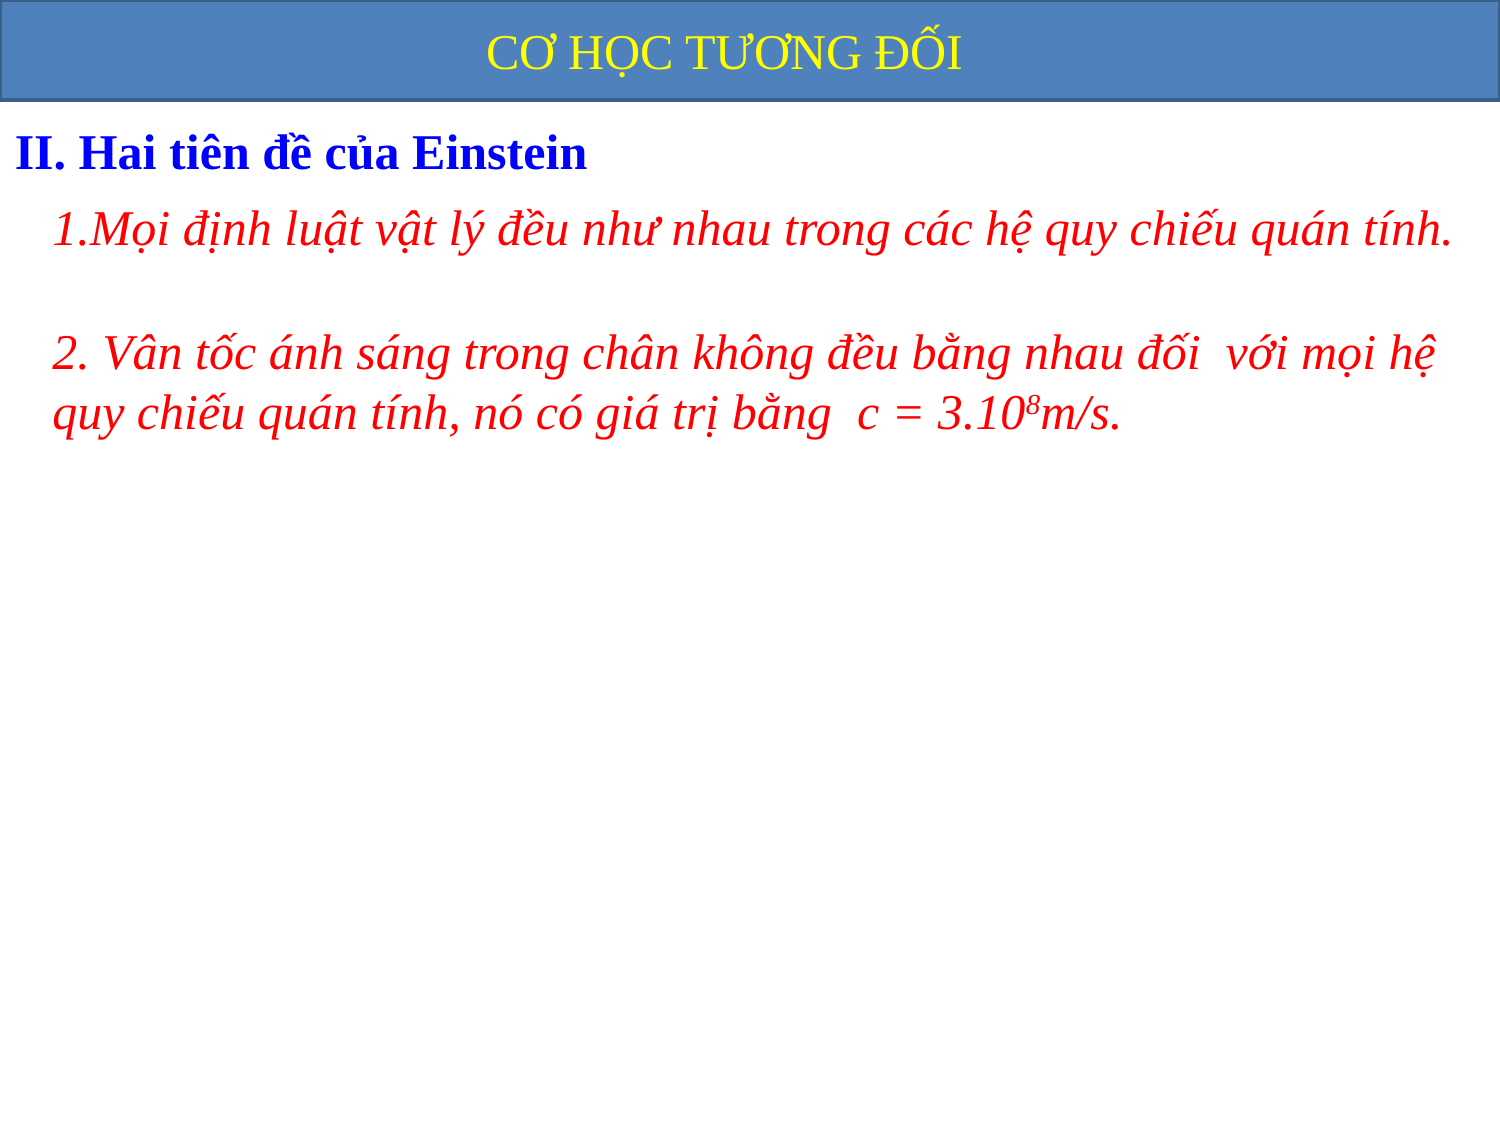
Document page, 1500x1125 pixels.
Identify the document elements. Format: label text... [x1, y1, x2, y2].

text_box 1.Mọi định luật vật lý đều như nhau trong các hệ quy chiếu quán tính. [37, 188, 1488, 263]
text_box CƠ HỌC TƯƠNG ĐỐI [375, 11, 1075, 87]
text_box 2. Vân tốc ánh sáng trong chân không đều bằng nhau đối với mọi hệ quy chiếu quán tính, nó có giá trị bằng c = 3.108m/s. [37, 312, 1488, 448]
text_box [0, 0, 1500, 102]
text_box II. Hai tiên đề của Einstein [0, 112, 982, 188]
